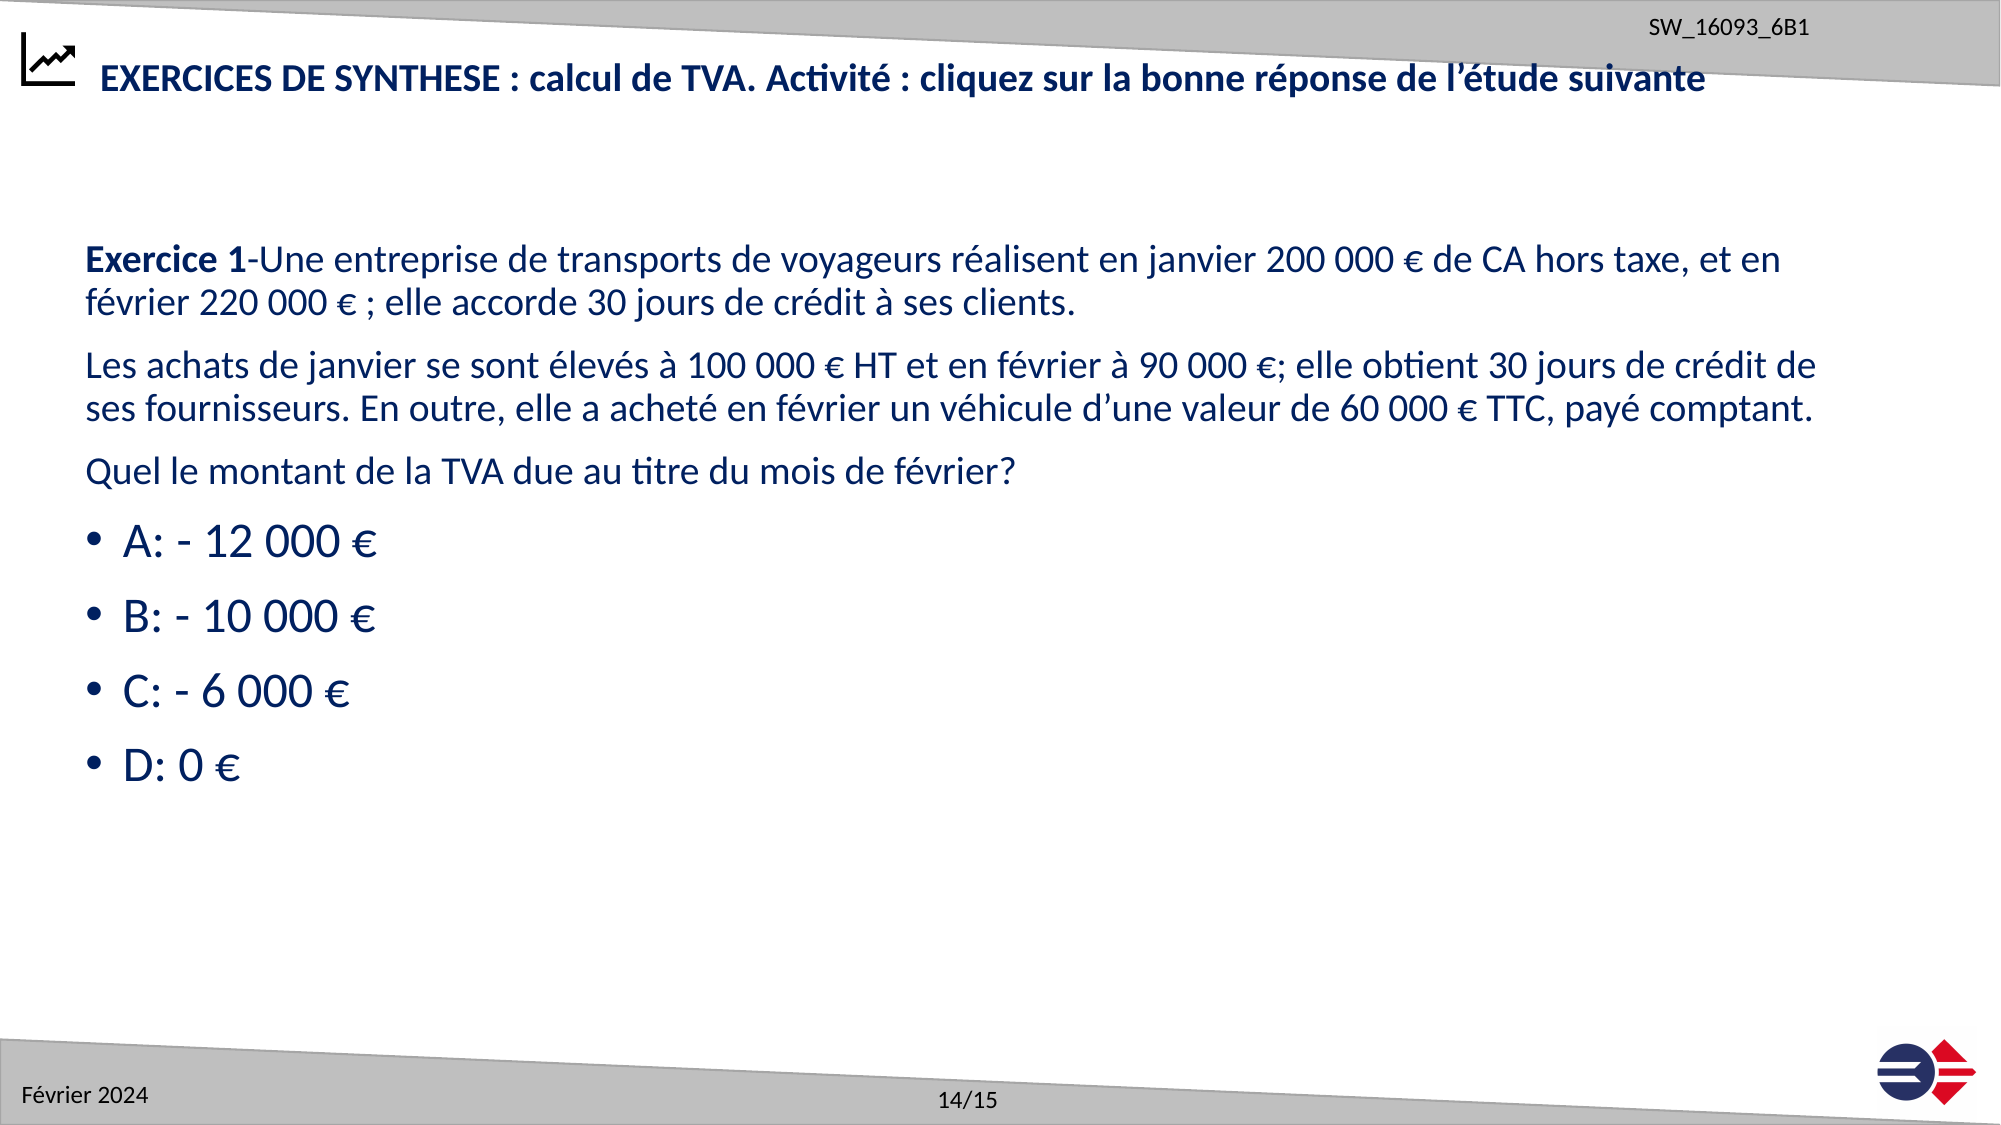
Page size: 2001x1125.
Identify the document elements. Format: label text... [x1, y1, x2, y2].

title EXERCICES DE SYNTHESE : calcul de TVA. Activité : cliquez sur la bonne réponse de l’étude suivante [85, 22, 2000, 182]
list Exercice 1-Une entreprise de transports de voyageurs réalisent en janvier 200 000 € de CA hors taxe, et en février 220 000 € ; elle accorde 30 jours de crédit à ses clients. Les achats de janvier se sont élevés à 100 000 € HT et en février à 90 000 €; elle obtient 30 jours de crédit de ses fournisseurs. En outre, elle a acheté en février un véhicule d’une valeur de 60 000 € TTC, payé comptant. Quel le montant de la TVA due au titre du mois de février? A: - 12 000 € B: - 10 000 € C: - 6 000 € D: 0 € [70, 231, 1893, 1066]
picture [1877, 1026, 1977, 1122]
picture [10, 21, 86, 97]
